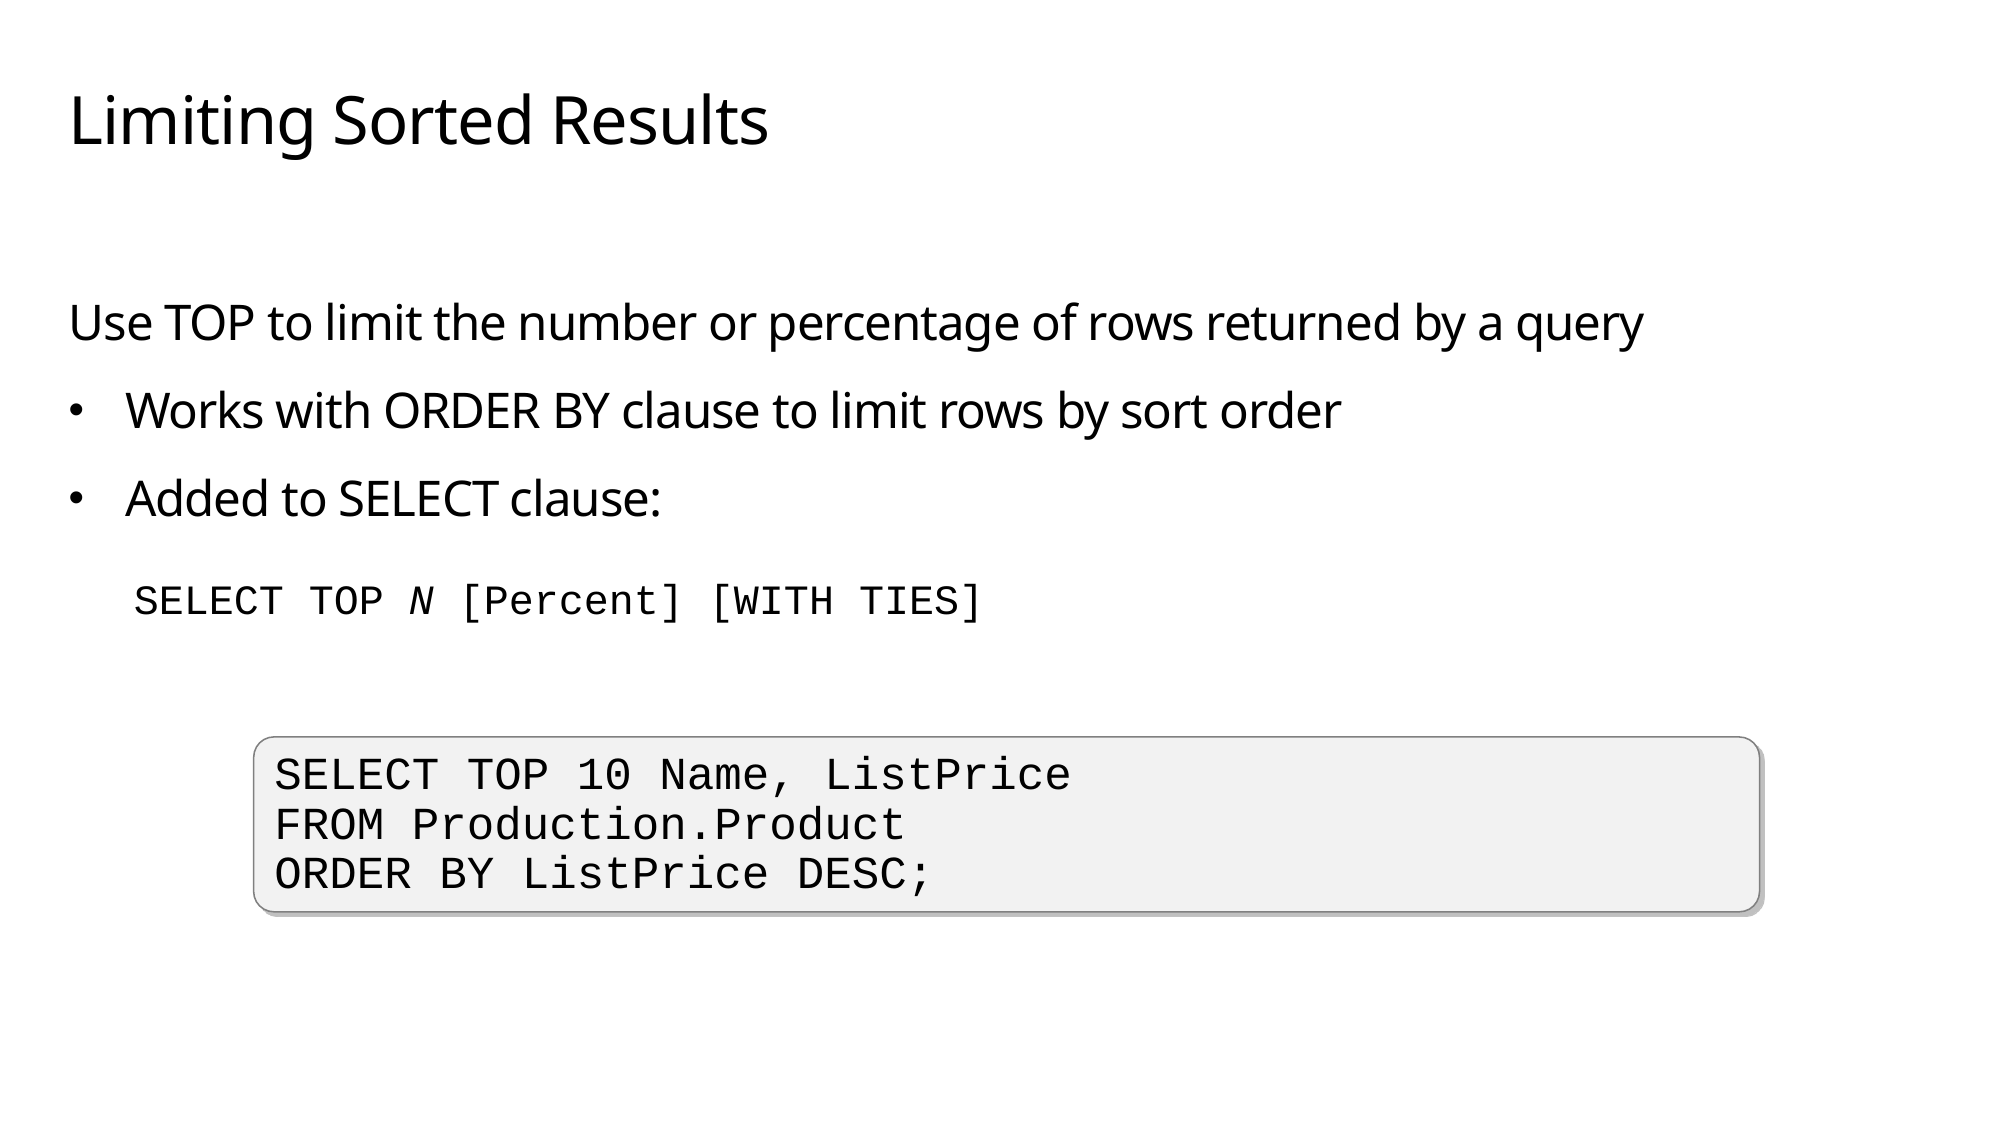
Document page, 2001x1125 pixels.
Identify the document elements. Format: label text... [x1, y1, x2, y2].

list Use TOP to limit the number or percentage of rows returned by a query Works with ORDER BY clause to limit rows by sort order Added to SELECT clause: SELECT TOP N [Percent] [WITH TIES] [68, 276, 1960, 832]
title Limiting Sorted Results [68, 72, 1930, 184]
text_box SELECT TOP 10 Name, ListPrice FROM Production.Product ORDER BY ListPrice DESC; [253, 736, 1760, 912]
